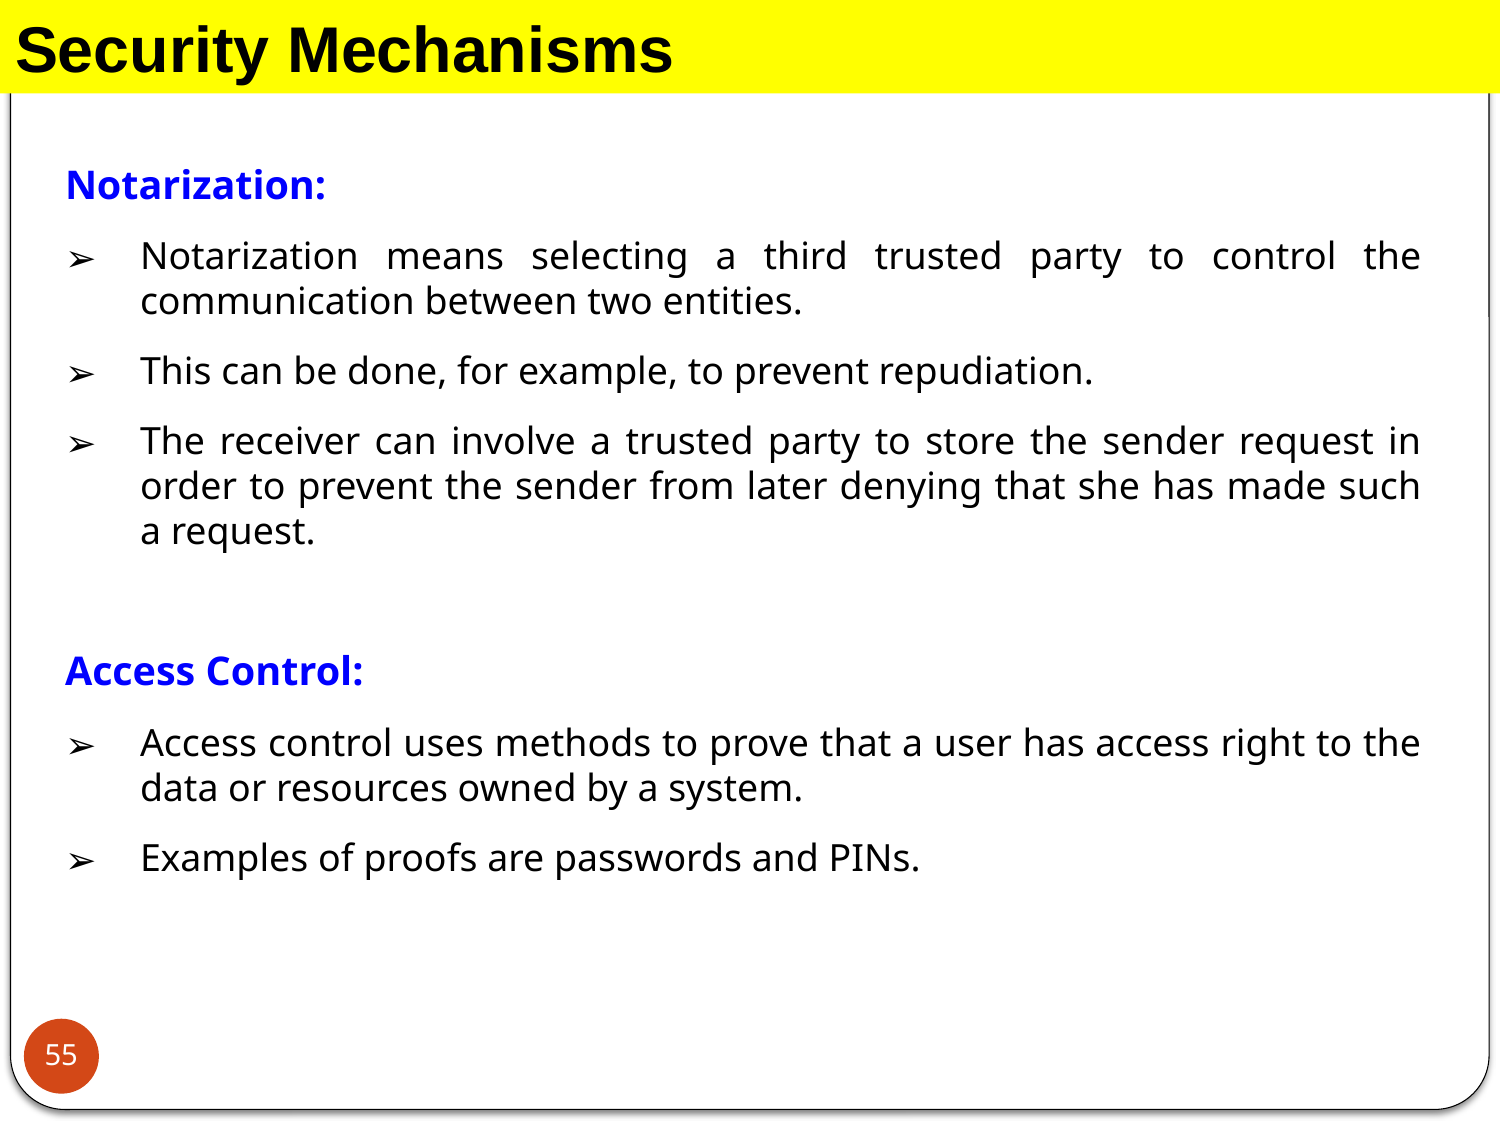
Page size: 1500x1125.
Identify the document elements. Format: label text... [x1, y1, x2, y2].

text_box Access Control: Access control uses methods to prove that a user has access right to the data or resources owned by a system. Examples of proofs are passwords and PINs. [50, 637, 1438, 888]
text_box Notarization: Notarization means selecting a third trusted party to control the communication between two entities. This can be done, for example, to prevent repudiation. The receiver can involve a trusted party to store the sender request in order to prevent the sender from later denying that she has made such a request. [50, 149, 1438, 562]
slide_number 55 [23, 1018, 99, 1094]
text_box Security Mechanisms [0, 0, 1500, 94]
